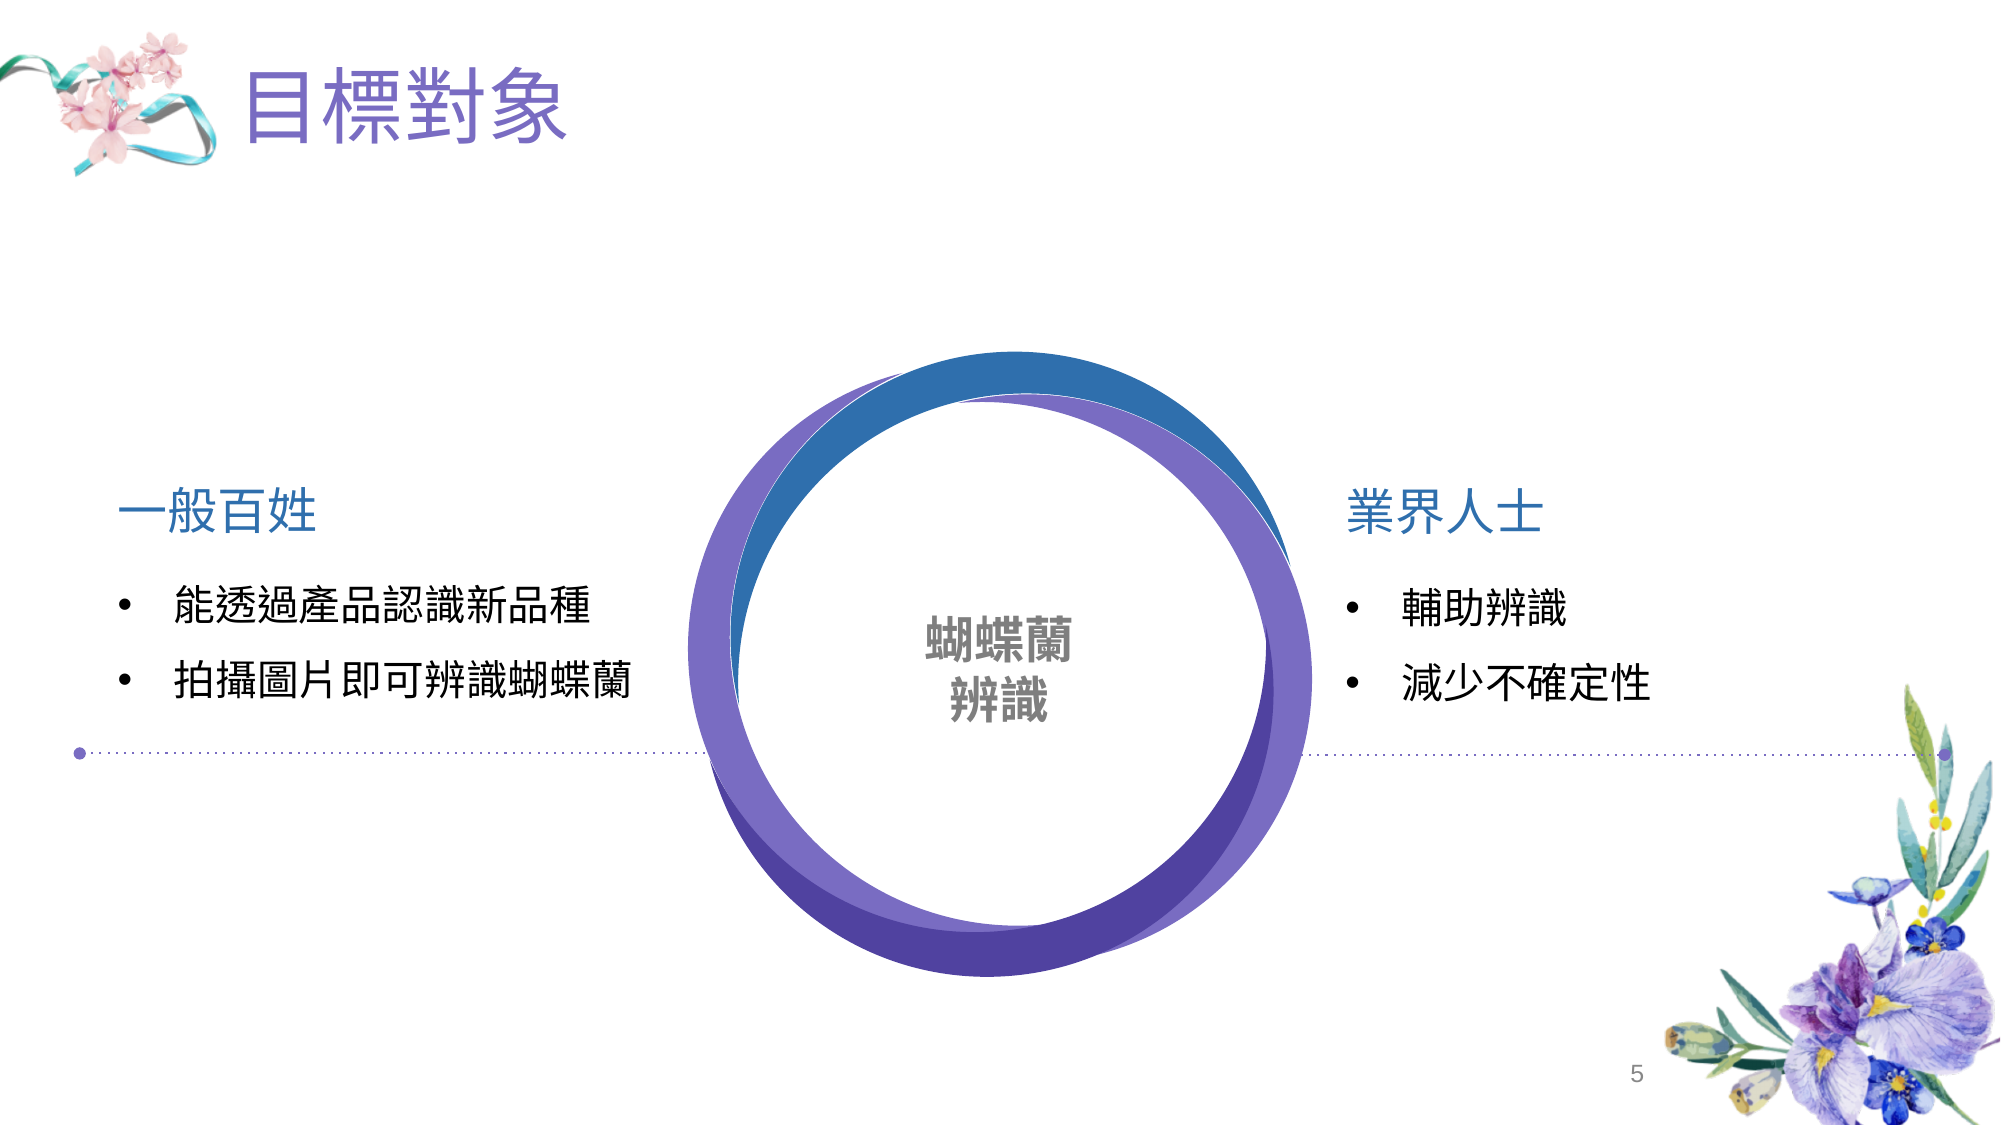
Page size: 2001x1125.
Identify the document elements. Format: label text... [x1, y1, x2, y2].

slide_number 5 [1412, 1042, 1863, 1103]
picture [0, 18, 237, 195]
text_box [626, 290, 1374, 1037]
picture [1635, 672, 2001, 1125]
title 目標對象 [222, 54, 1948, 167]
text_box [79, 471, 839, 754]
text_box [1289, 472, 2000, 756]
